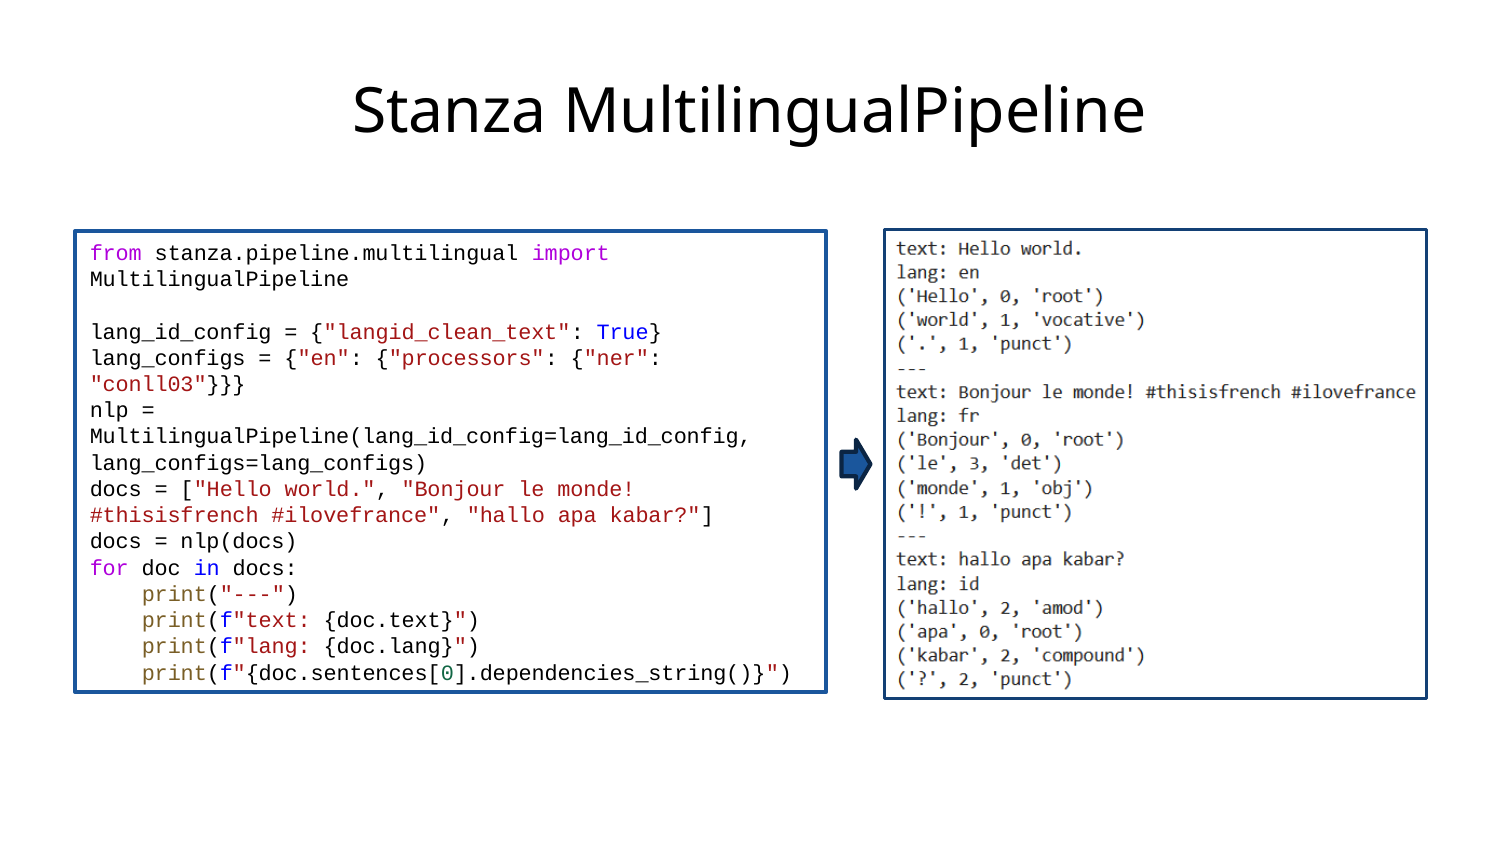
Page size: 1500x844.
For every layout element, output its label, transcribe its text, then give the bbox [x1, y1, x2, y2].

text_box [839, 437, 873, 491]
title Stanza MultilingualPipeline [75, 67, 1425, 147]
text_box from stanza.pipeline.multilingual import MultilingualPipeline lang_id_config = {"langid_clean_text": True} lang_configs = {"en": {"processors": {"ner": "conll03"}}} nlp = MultilingualPipeline(lang_id_config=lang_id_config, lang_configs=lang_configs) docs = ["Hello world.", "Bonjour le monde! #thisisfrench #ilovefrance", "hallo apa kabar?"] docs = nlp(docs) for doc in docs: print("---") print(f"text: {doc.text}") print(f"lang: {doc.lang}") print(f"{doc.sentences[0].dependencies_string()}") [73, 229, 828, 694]
picture [885, 231, 1426, 698]
